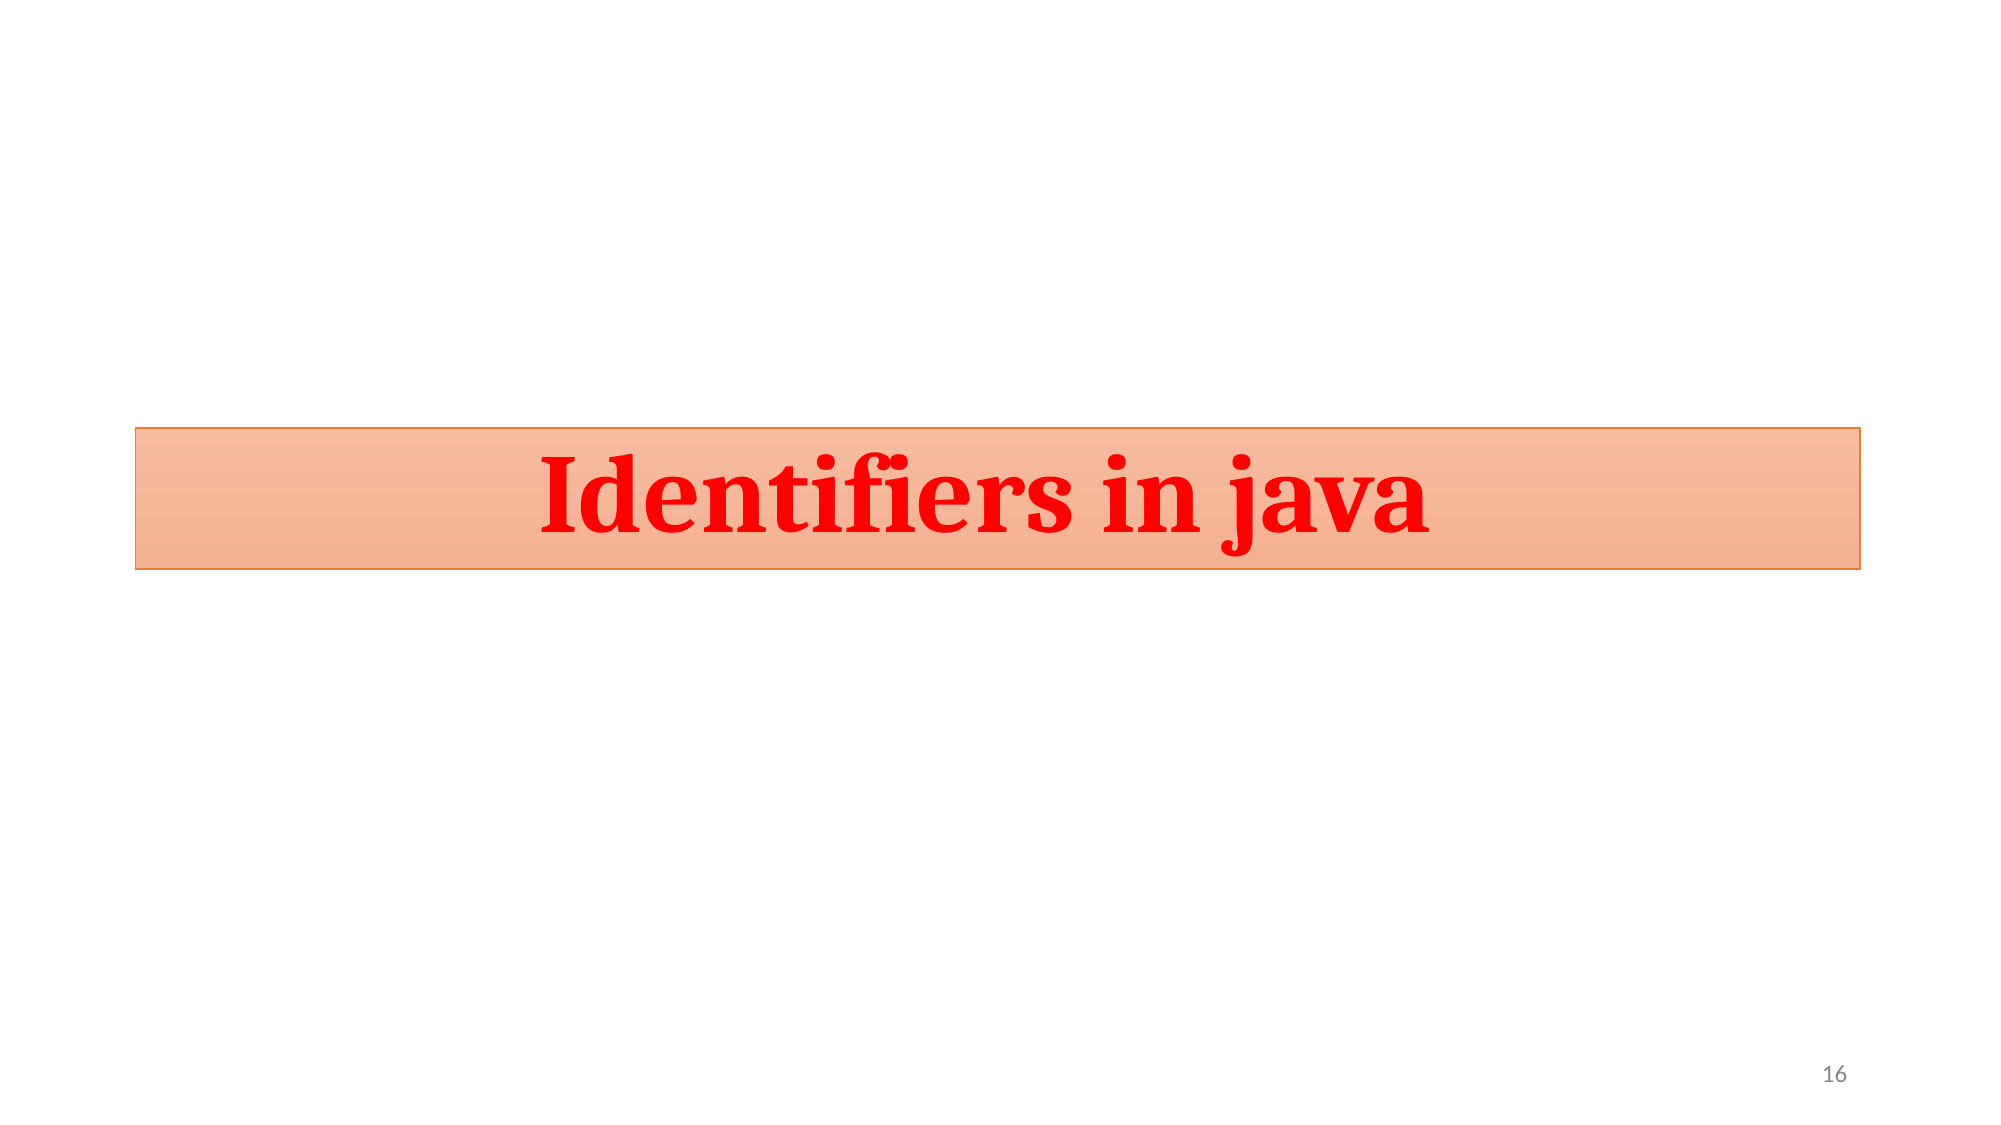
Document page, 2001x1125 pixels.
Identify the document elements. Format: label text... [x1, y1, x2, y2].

text_box Identifiers in java [135, 427, 1861, 569]
slide_number ‹#› [1412, 1042, 1863, 1103]
